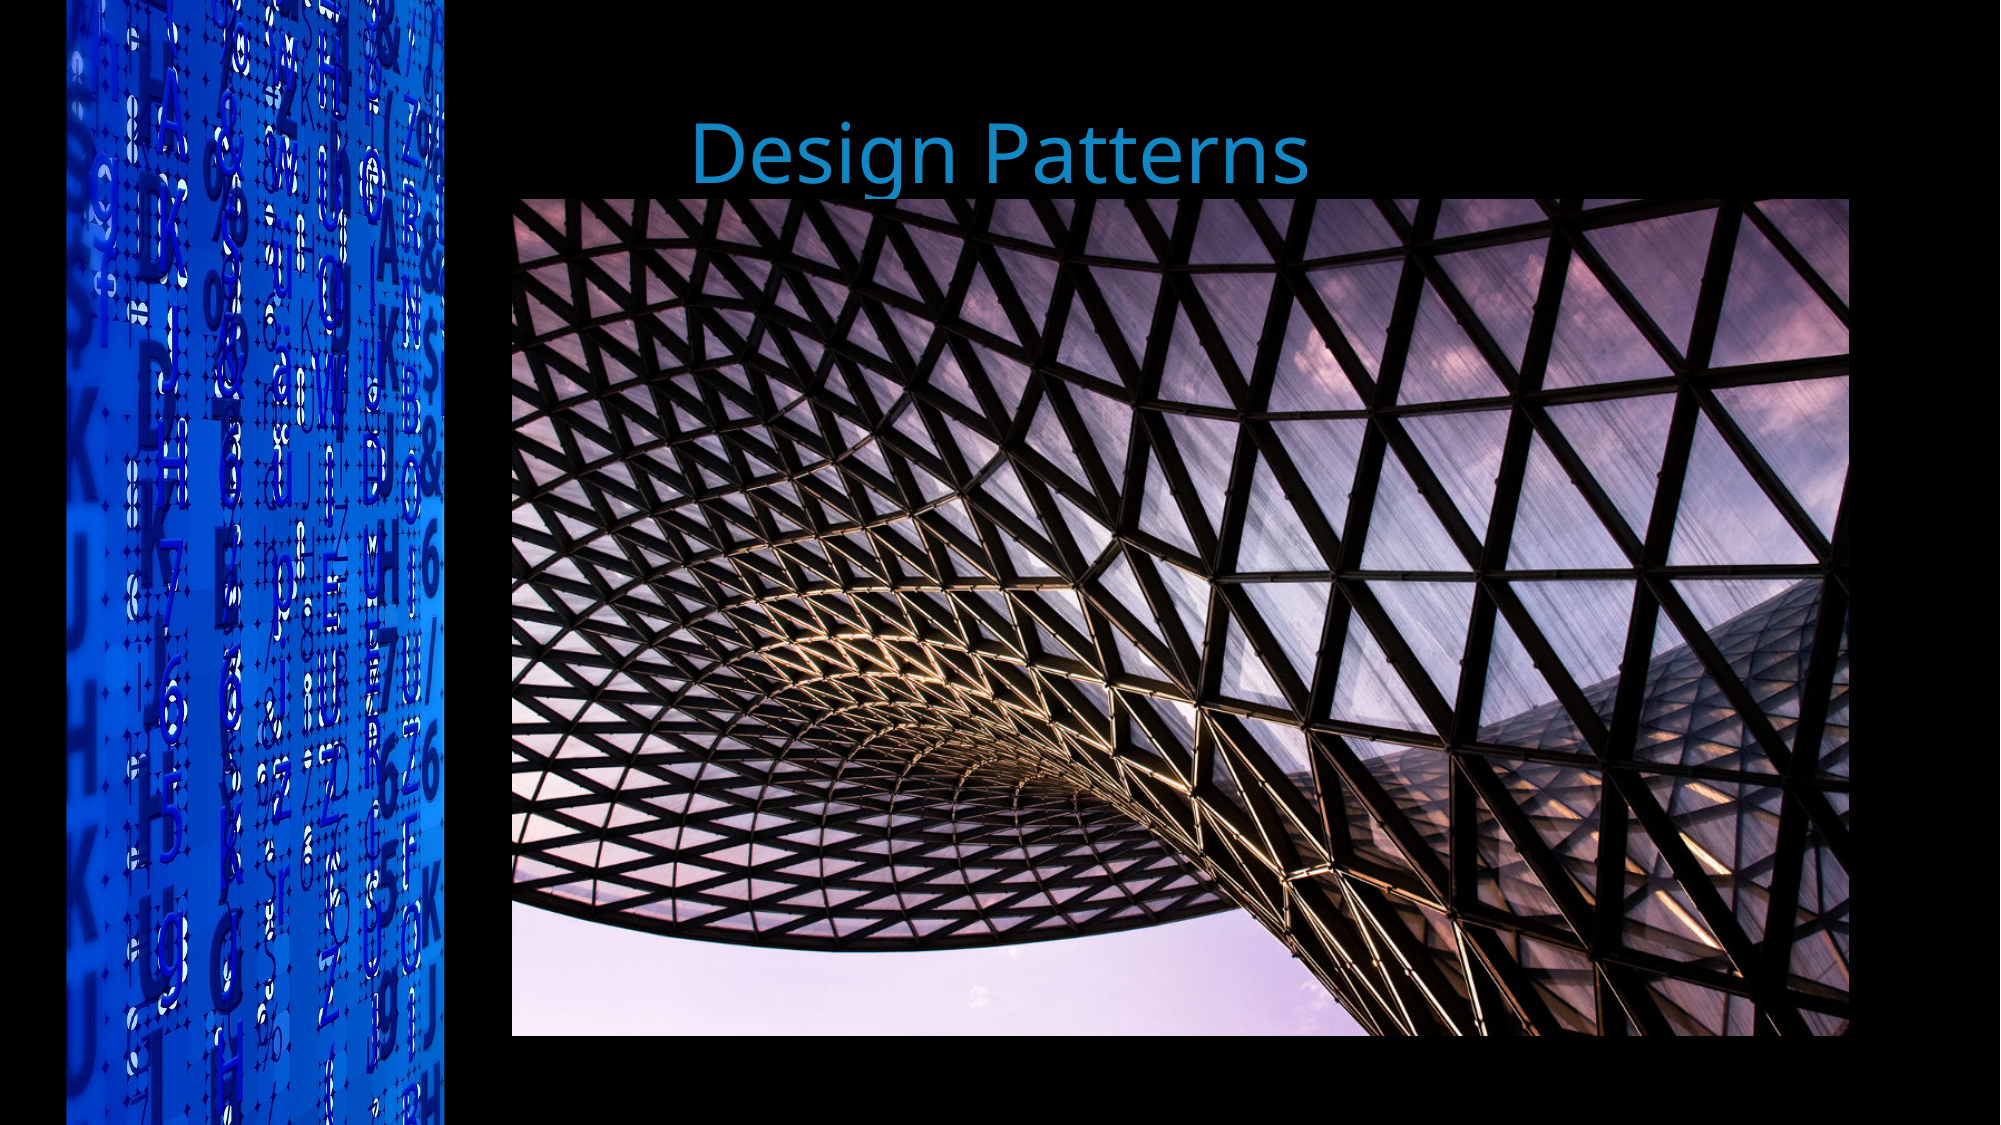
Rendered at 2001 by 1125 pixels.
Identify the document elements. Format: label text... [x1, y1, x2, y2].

picture [512, 199, 1849, 1036]
title Design Patterns [124, 99, 1876, 201]
picture [66, 0, 445, 1125]
